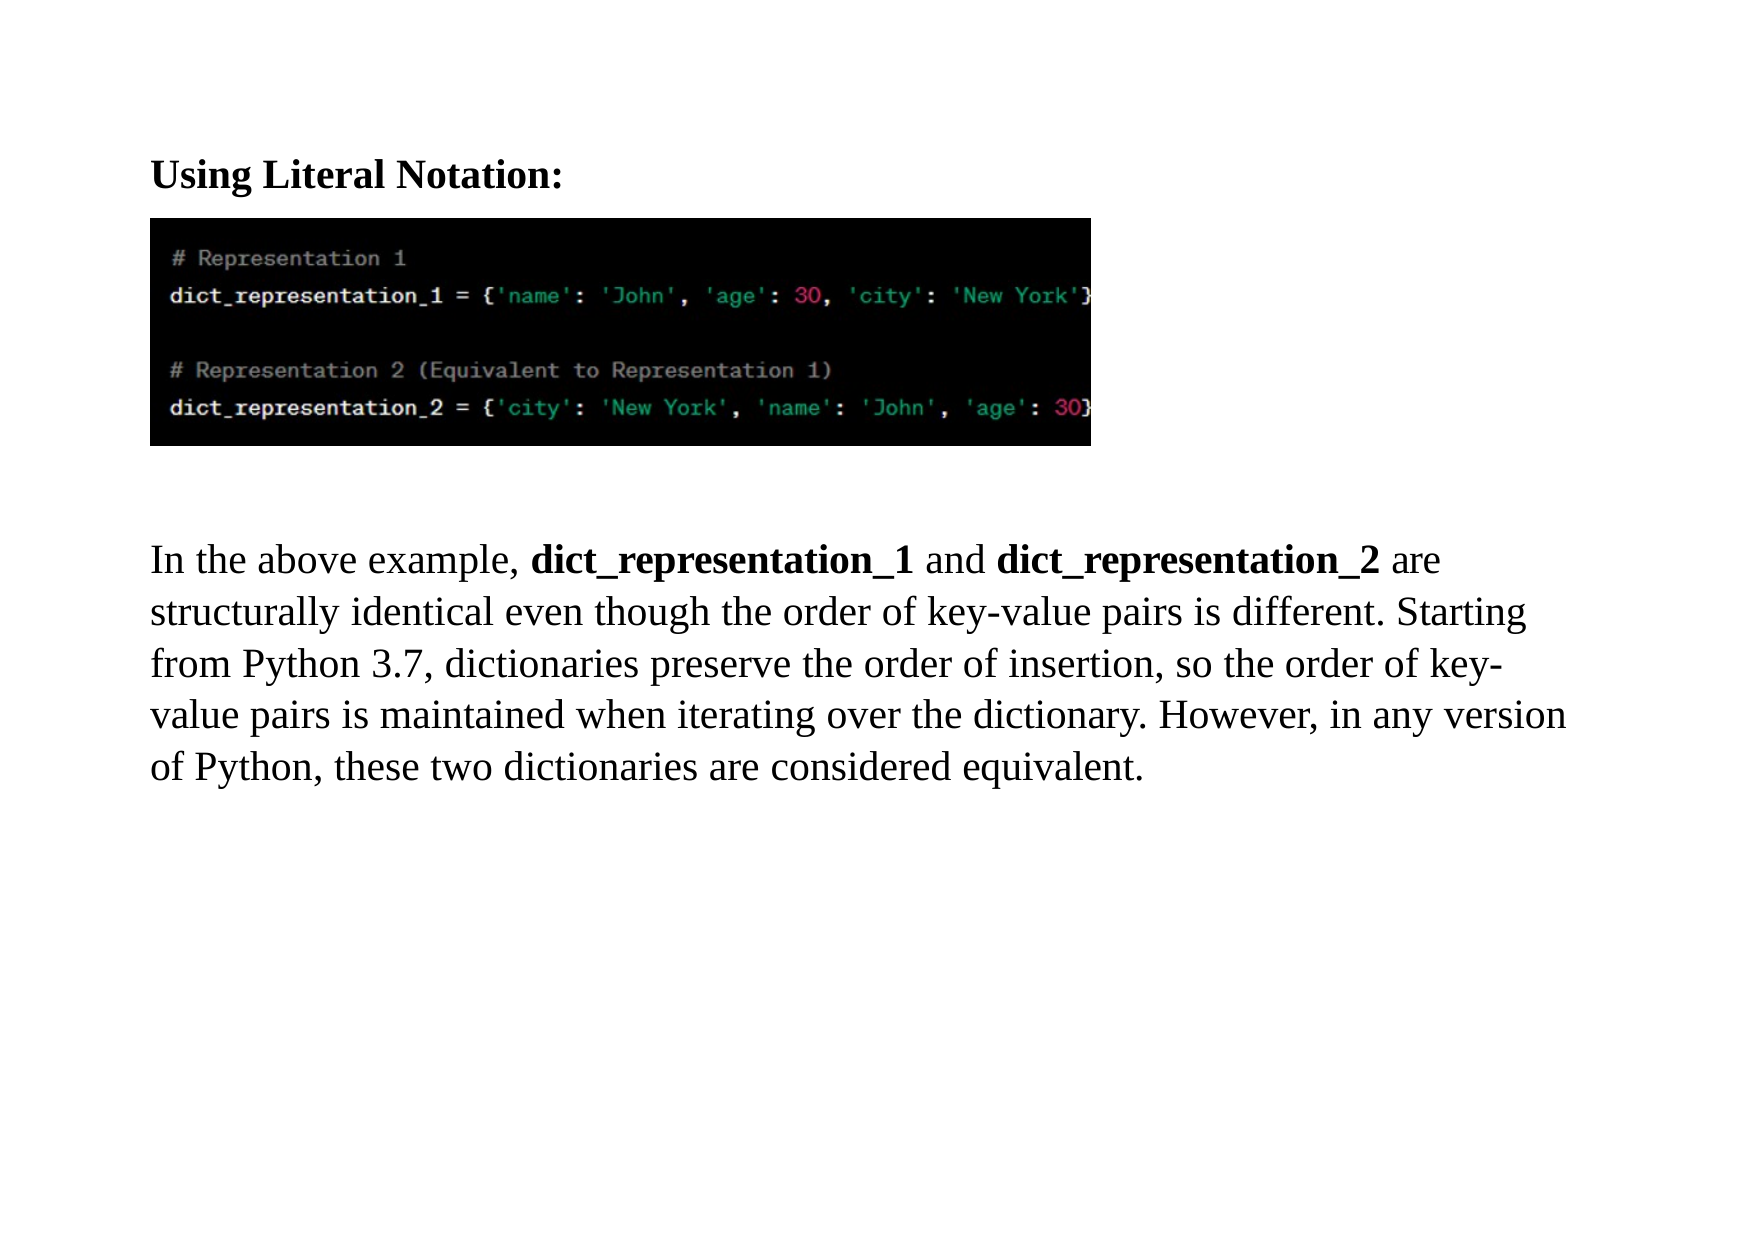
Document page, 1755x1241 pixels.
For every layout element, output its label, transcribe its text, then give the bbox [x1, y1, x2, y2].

list In the above example, dict_representation_1 and dict_representation_2 are structurally identical even though the order of key-value pairs is different. Starting from Python 3.7, dictionaries preserve the order of insertion, so the order of key-value pairs is maintained when iterating over the dictionary. However, in any version of Python, these two dictionaries are considered equivalent. [147, 281, 1589, 1236]
picture [149, 218, 1091, 446]
title Using Literal Notation: [147, 145, 1364, 281]
